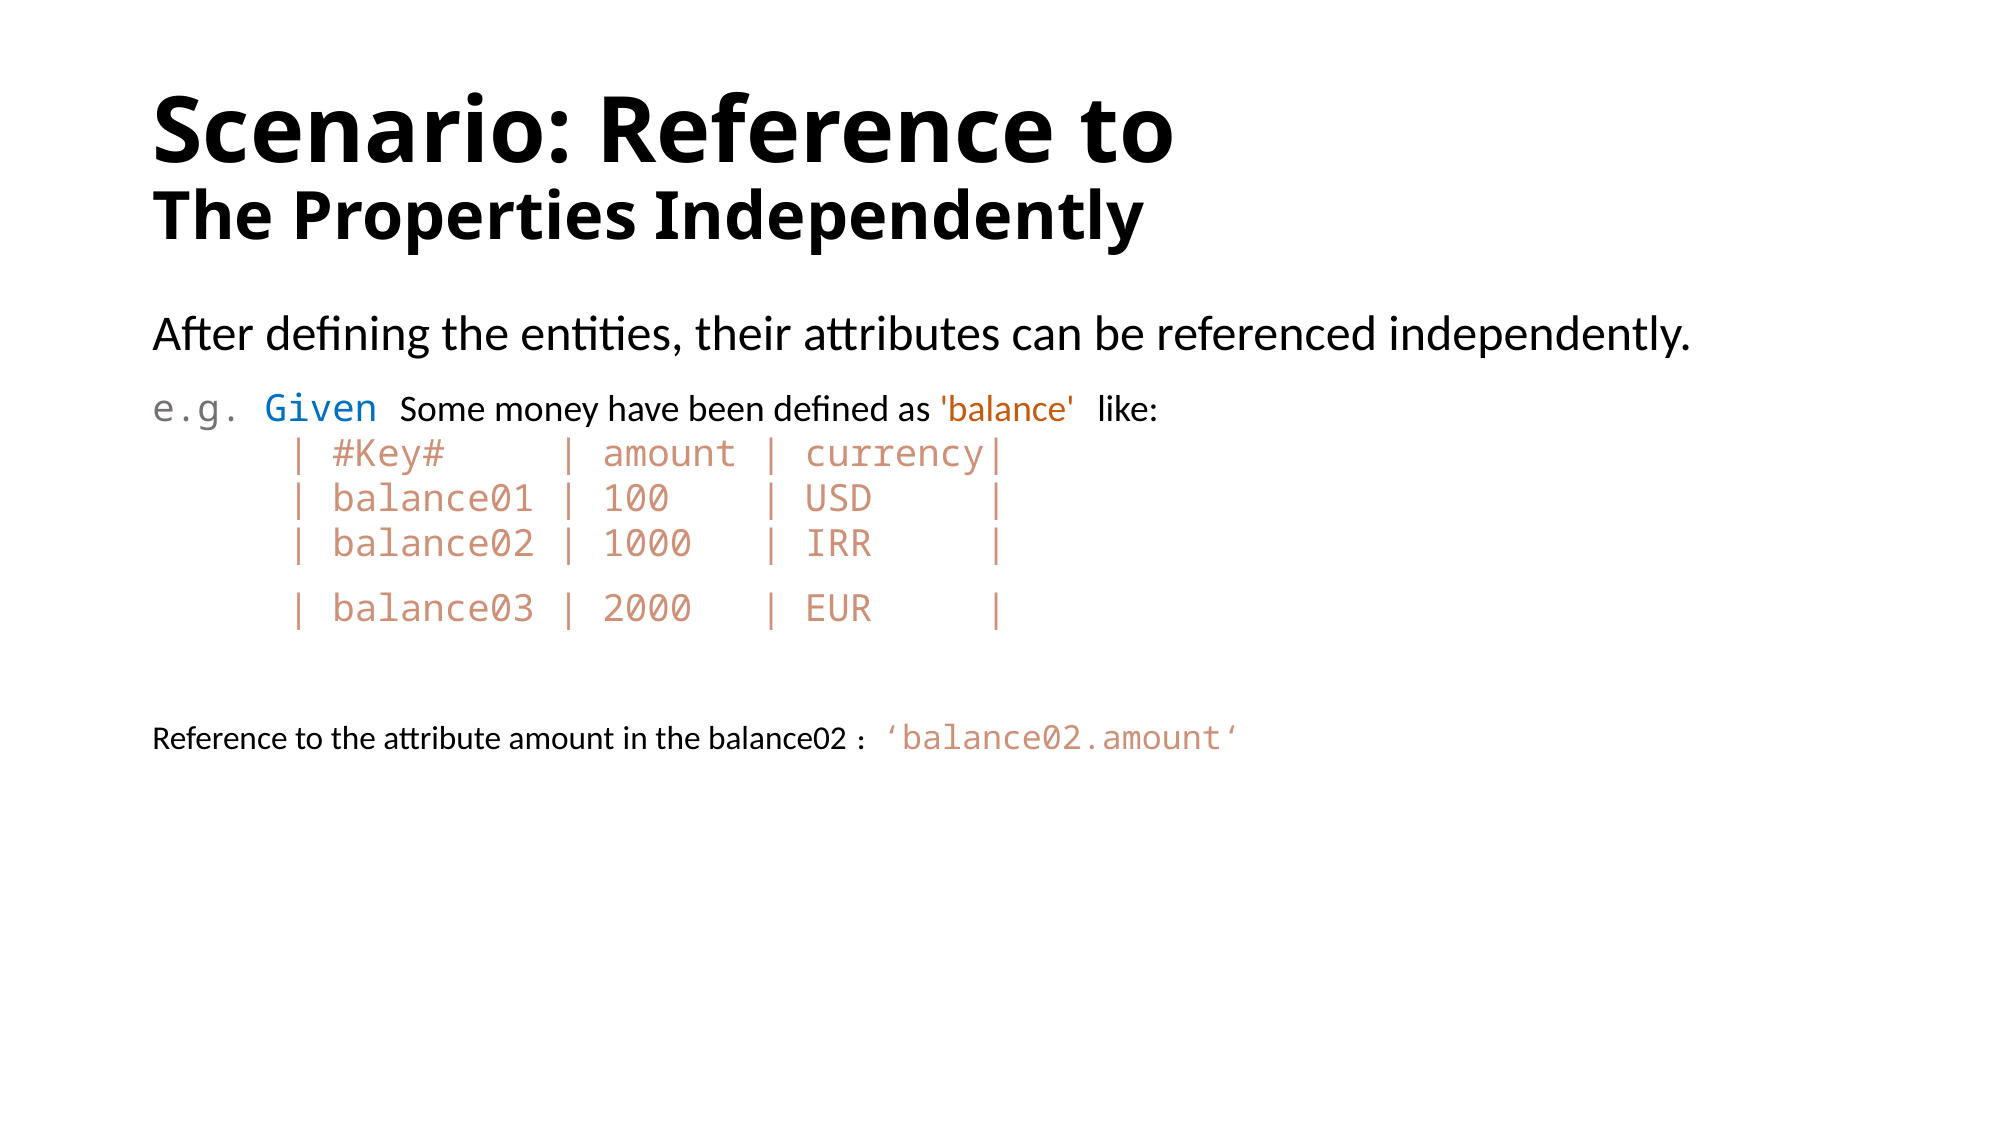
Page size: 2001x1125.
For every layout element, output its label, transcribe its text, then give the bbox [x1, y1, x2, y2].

title Scenario: Reference to The Properties Independently [137, 59, 1863, 278]
list After defining the entities, their attributes can be referenced independently. e.g. Given Some money have been defined as 'balance' like: | #Key# | amount | currency| | balance01 | 100 | USD | | balance02 | 1000 | IRR | | balance03 | 2000 | EUR | Reference to the attribute amount in the balance02 : ‘balance02.amount‘ [137, 299, 1863, 1014]
